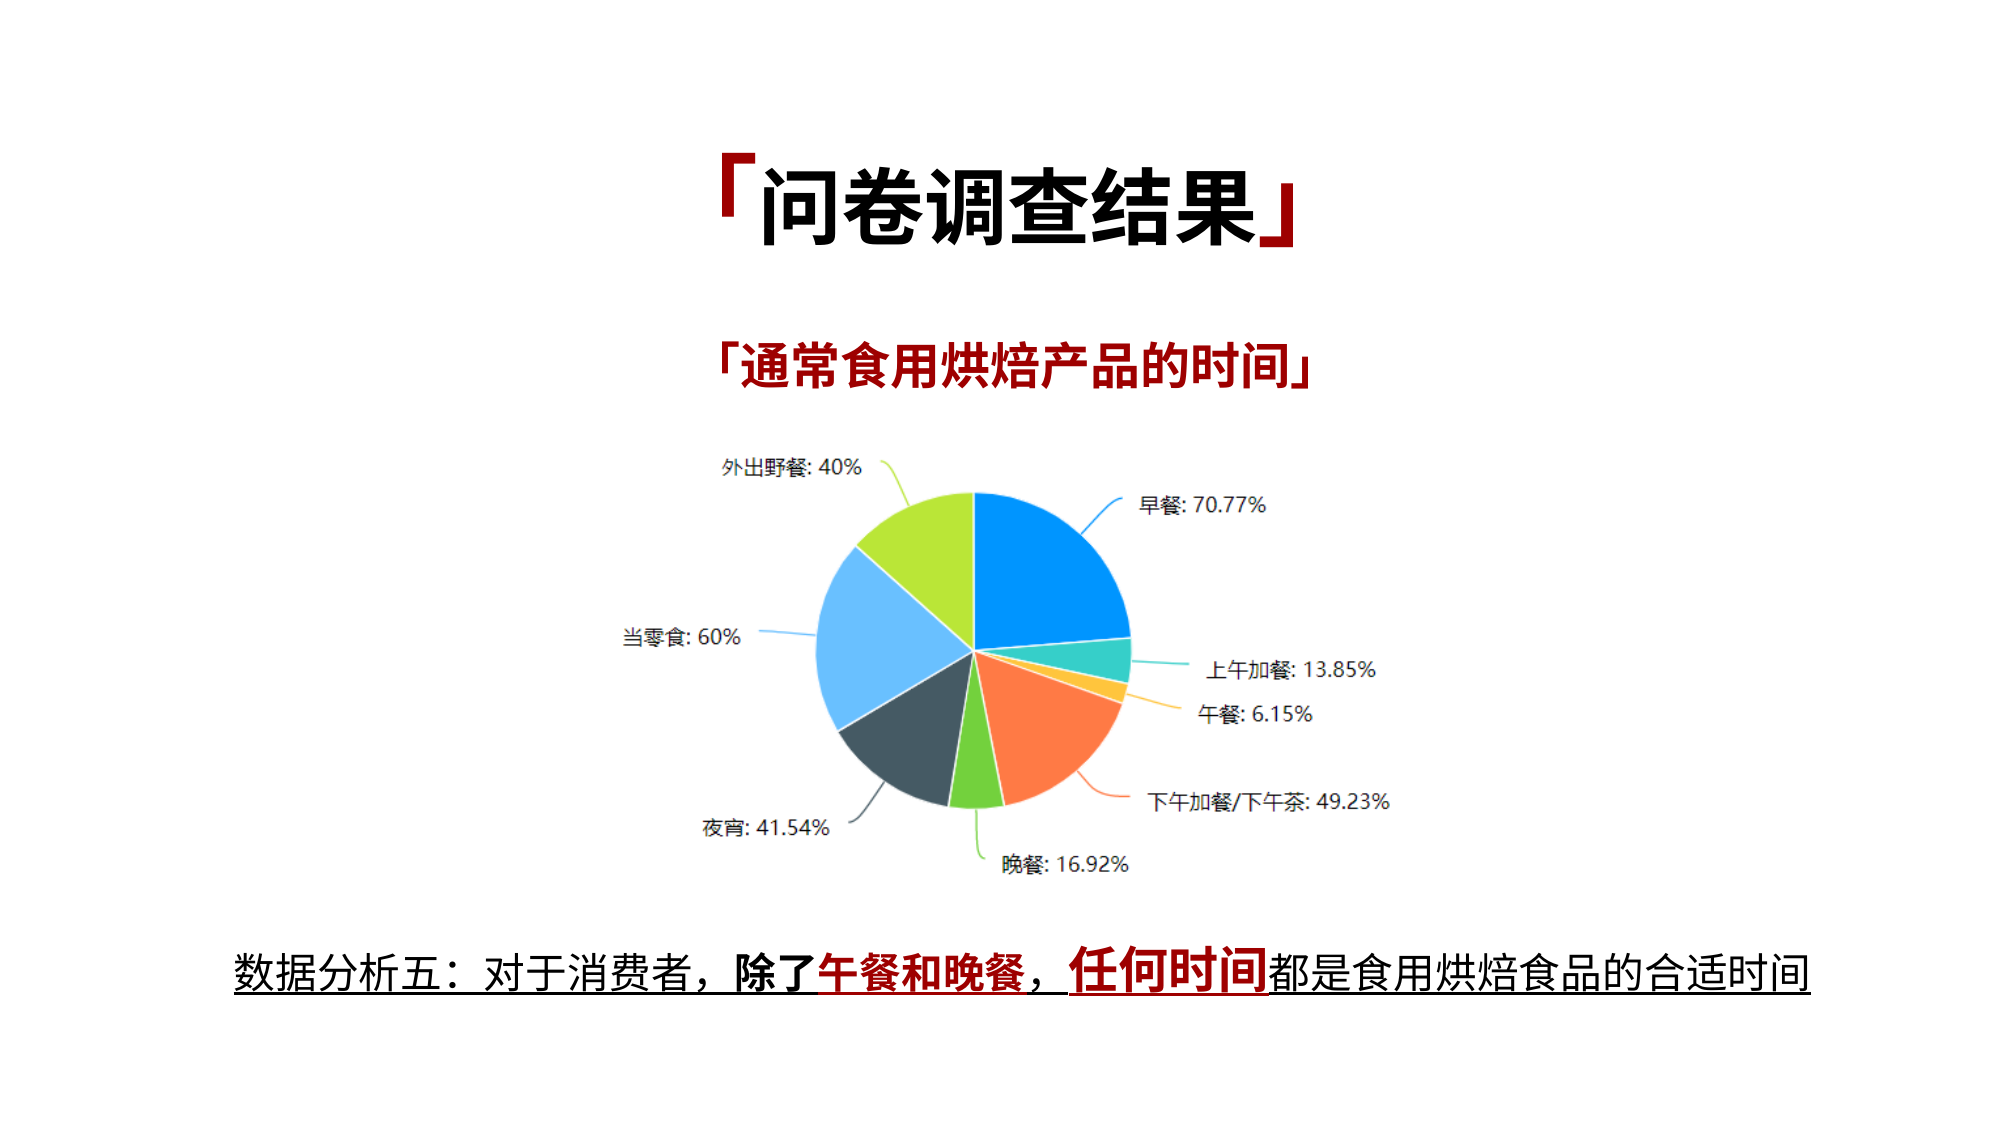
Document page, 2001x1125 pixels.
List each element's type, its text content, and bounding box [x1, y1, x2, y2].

text_box 「通常食用烘焙产品的时间」 [531, 327, 1500, 612]
text_box 「问卷调查结果」 [156, 60, 1860, 506]
text_box 数据分析五：对于消费者，除了午餐和晚餐，任何时间都是食用烘焙食品的合适时间 [174, 901, 1827, 1007]
picture [605, 450, 1395, 882]
